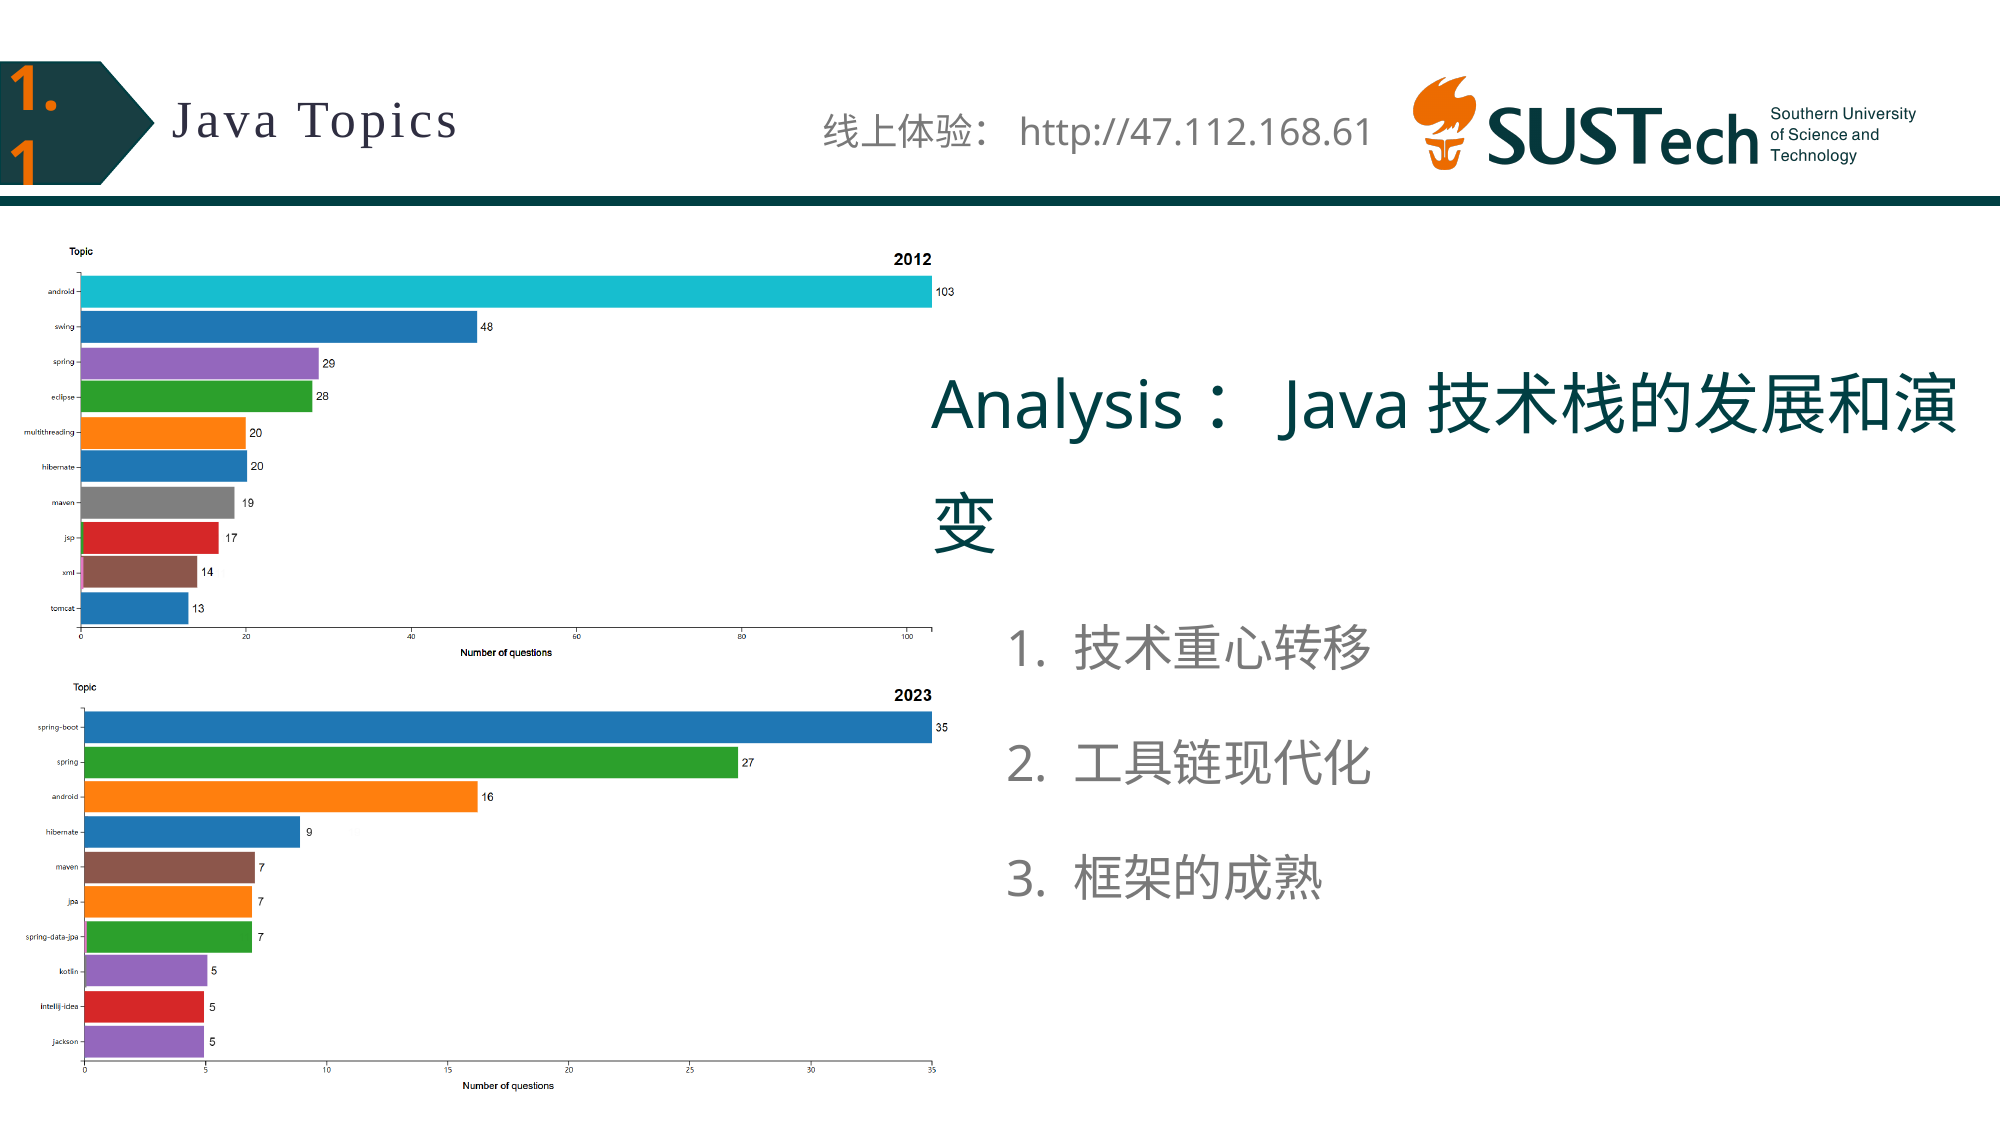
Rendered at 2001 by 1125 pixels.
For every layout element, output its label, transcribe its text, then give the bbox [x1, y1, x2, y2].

picture [19, 231, 967, 1102]
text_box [0, 62, 2000, 202]
text_box Analysis：Java技术栈的发展和演变 1. 技术重心转移 2. 工具链现代化 3. 框架的成熟 [967, 314, 2000, 1043]
